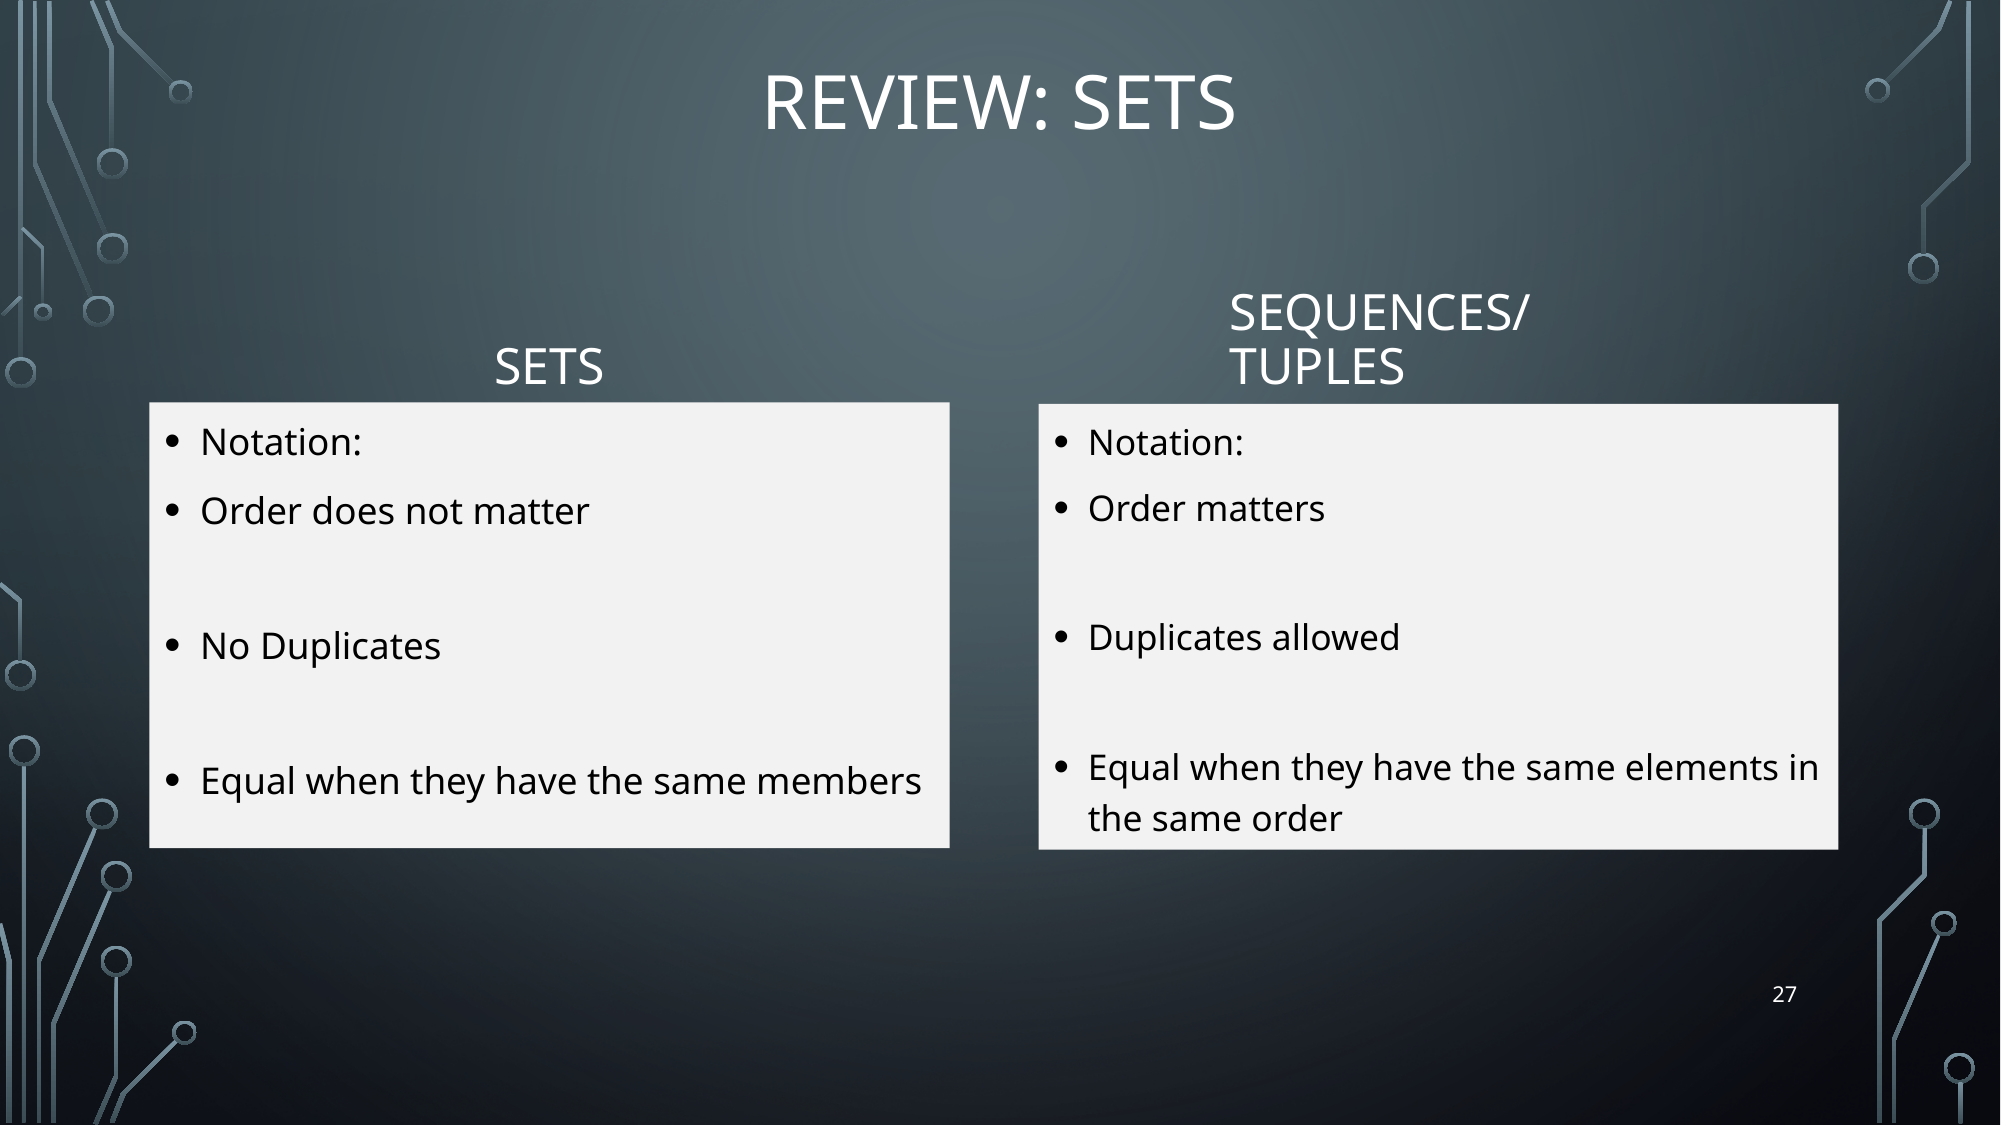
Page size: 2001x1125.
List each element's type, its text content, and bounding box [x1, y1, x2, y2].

title Review: Sets [187, 37, 1813, 173]
list Sets [397, 267, 702, 402]
list Sequences/Tuples [1214, 267, 1663, 403]
slide_number 27 [1685, 965, 1813, 1025]
